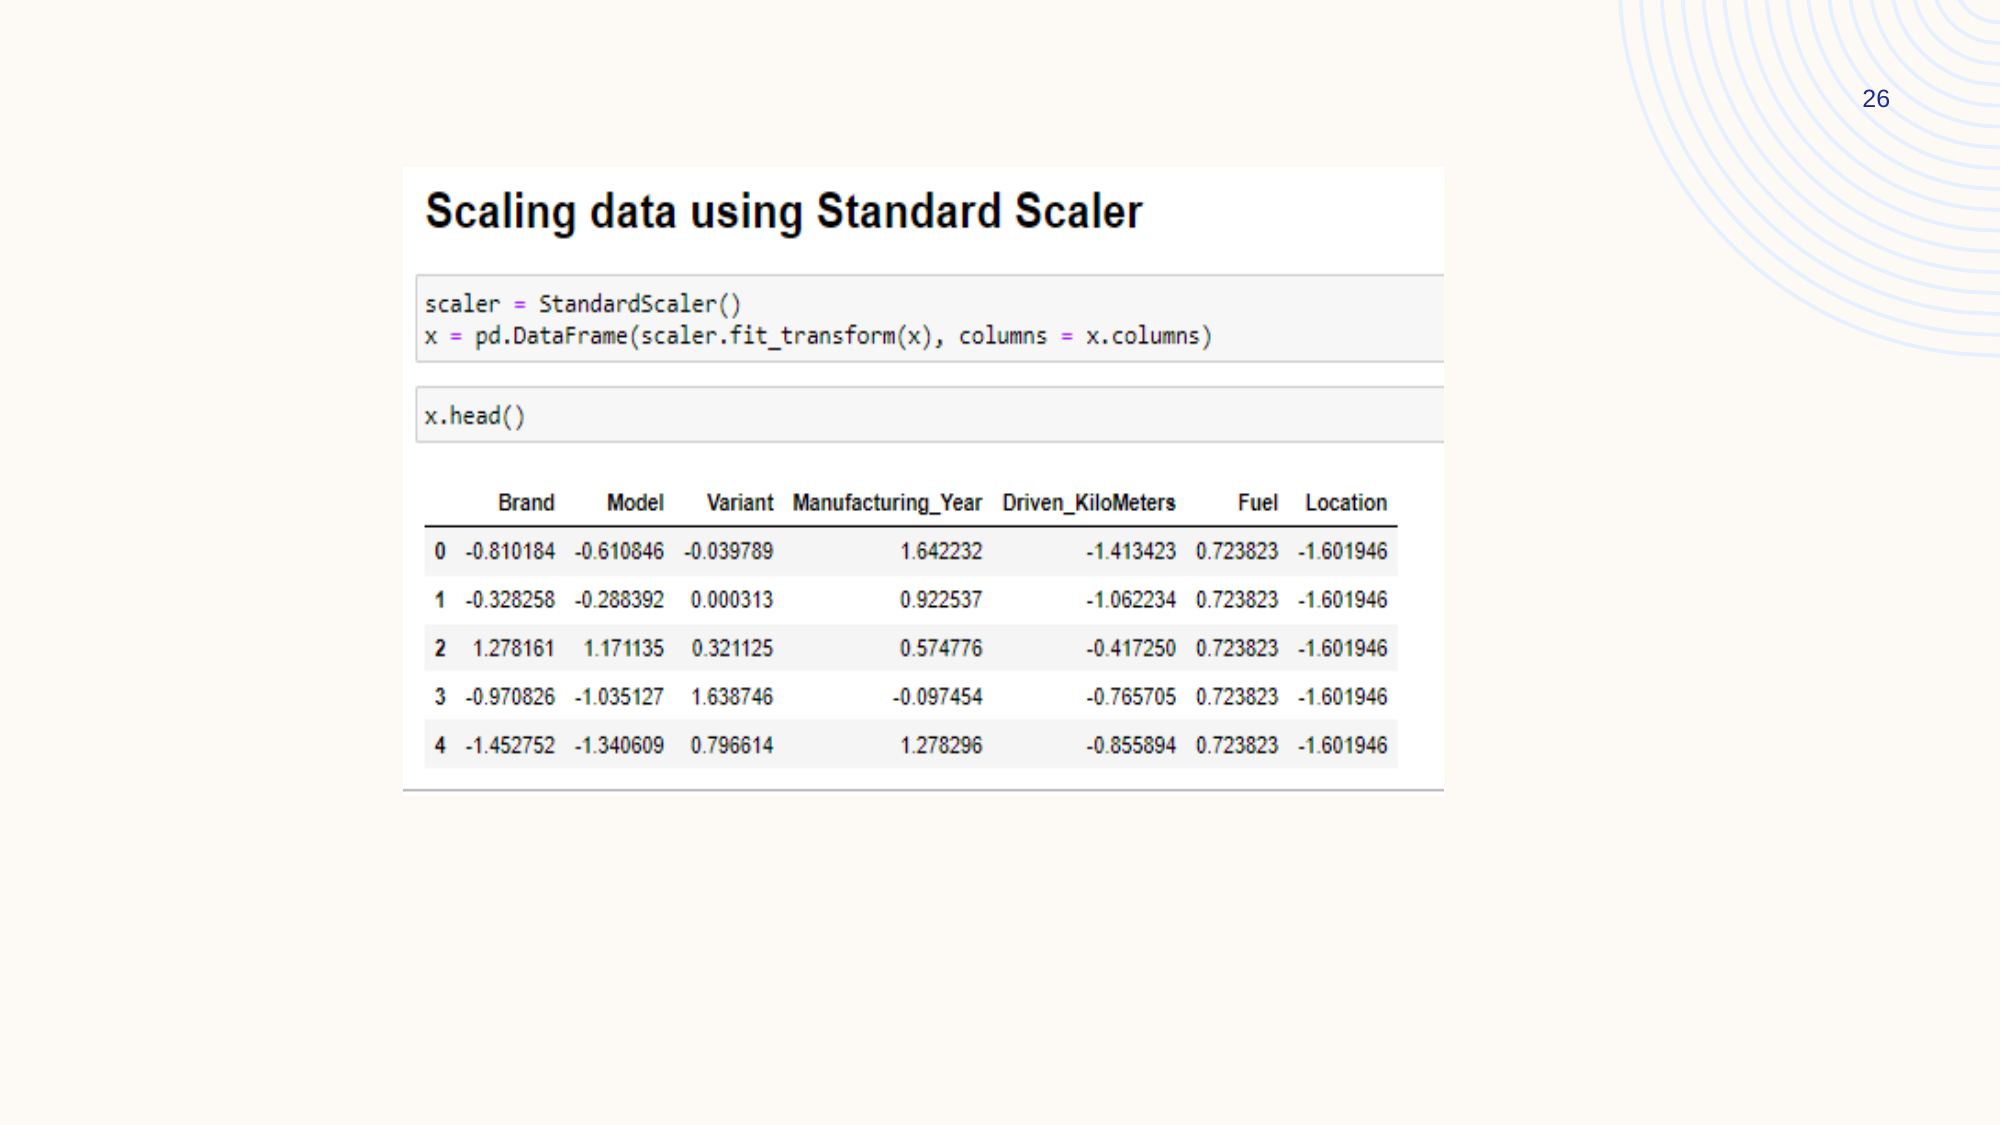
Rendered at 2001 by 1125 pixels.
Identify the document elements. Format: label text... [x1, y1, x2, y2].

slide_number 26 [1795, 75, 1958, 120]
picture [403, 167, 1444, 796]
